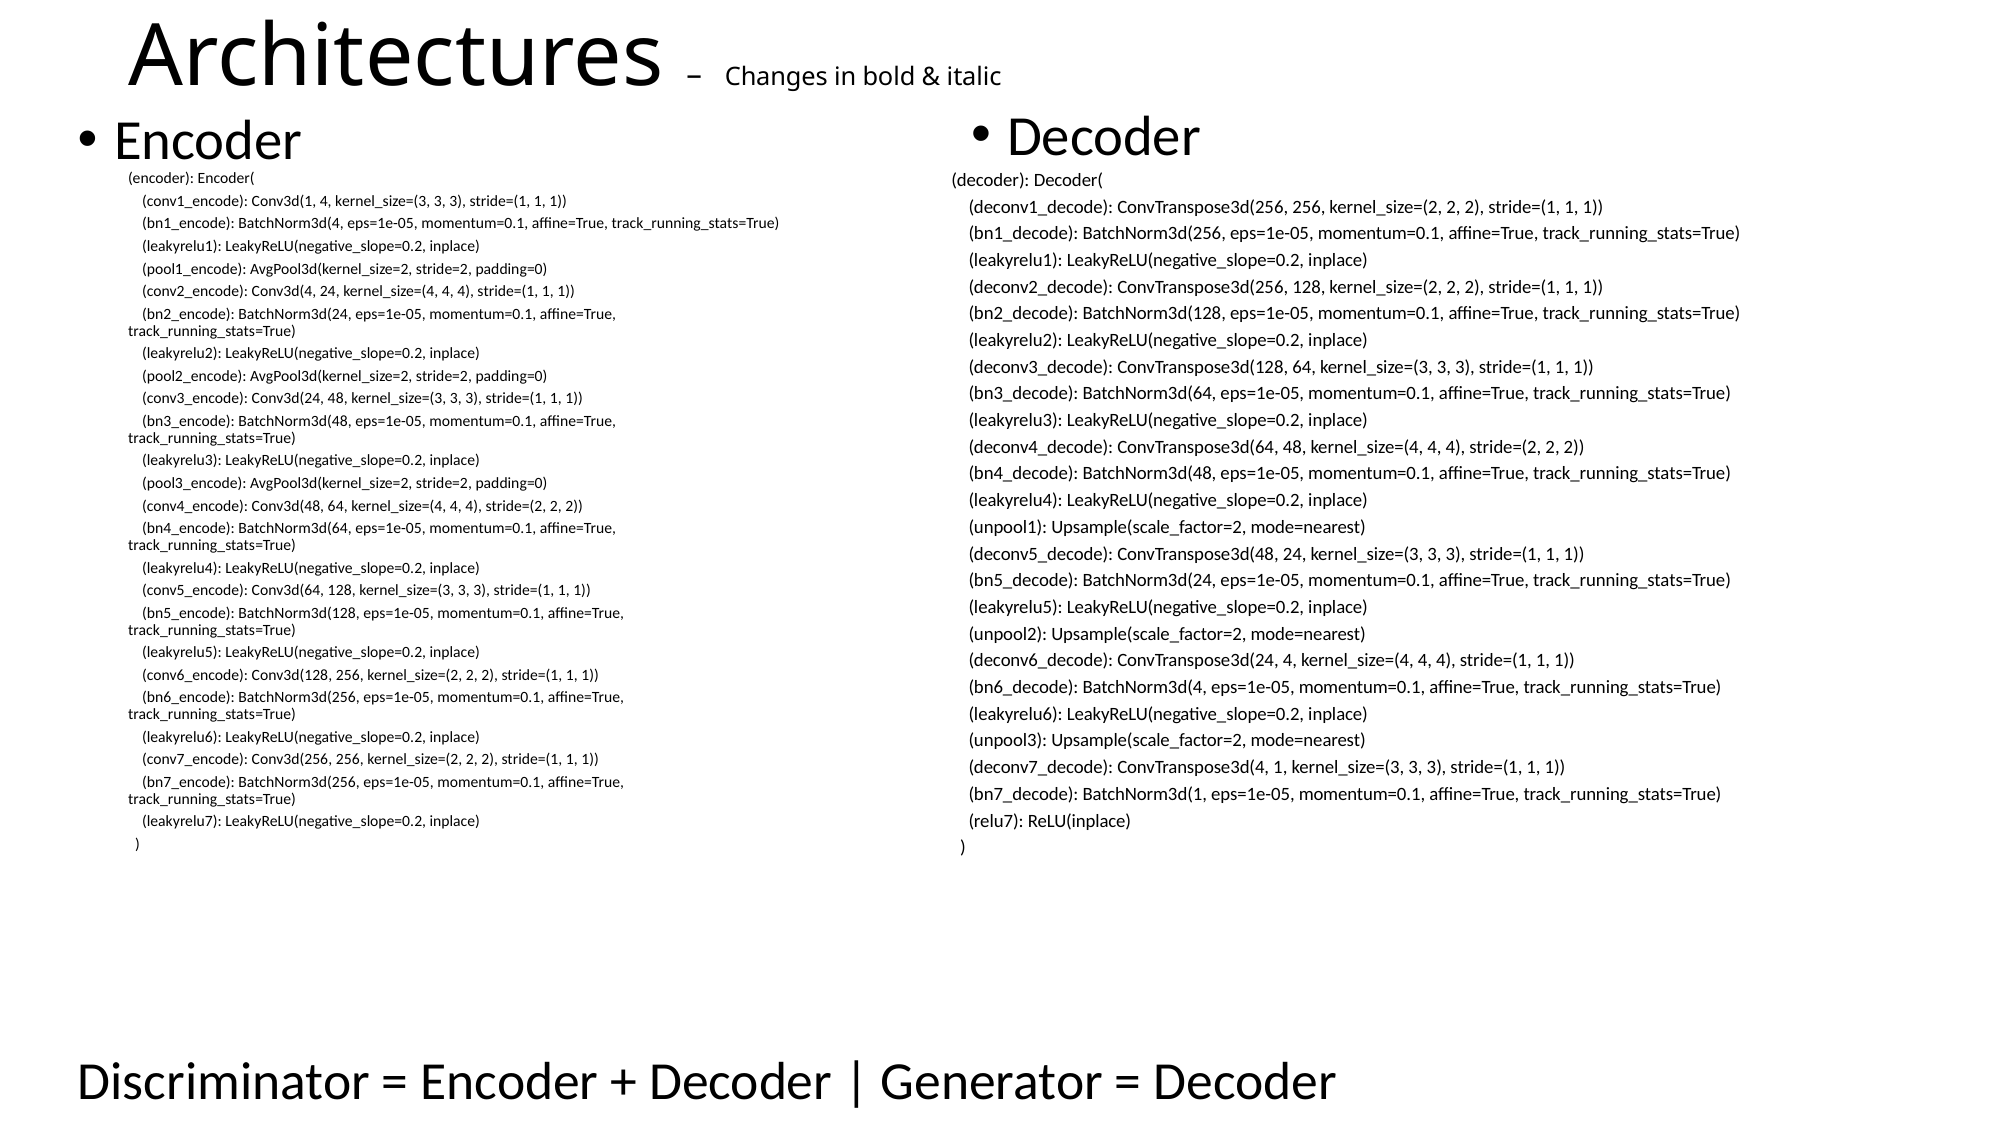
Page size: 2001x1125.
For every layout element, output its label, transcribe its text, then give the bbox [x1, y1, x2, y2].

text_box Encoder [62, 103, 875, 180]
text_box Discriminator = Encoder + Decoder | Generator = Decoder [62, 1045, 1376, 1122]
title Architectures – Changes in bold & italic [113, 3, 1838, 112]
text_box (decoder): Decoder( (deconv1_decode): ConvTranspose3d(256, 256, kernel_size=(2, 2, 2), stride=(1, 1, 1)) (bn1_decode): BatchNorm3d(256, eps=1e-05, momentum=0.1, affine=True, track_running_stats=True) (leakyrelu1): LeakyReLU(negative_slope=0.2, inplace) (deconv2_decode): ConvTranspose3d(256, 128, kernel_size=(2, 2, 2), stride=(1, 1, 1)) (bn2_decode): BatchNorm3d(128, eps=1e-05, momentum=0.1, affine=True, track_running_stats=True) (leakyrelu2): LeakyReLU(negative_slope=0.2, inplace) (deconv3_decode): ConvTranspose3d(128, 64, kernel_size=(3, 3, 3), stride=(1, 1, 1)) (bn3_decode): BatchNorm3d(64, eps=1e-05, momentum=0.1, affine=True, track_running_stats=True) (leakyrelu3): LeakyReLU(negative_slope=0.2, inplace) (deconv4_decode): ConvTranspose3d(64, 48, kernel_size=(4, 4, 4), stride=(2, 2, 2)) (bn4_decode): BatchNorm3d(48, eps=1e-05, momentum=0.1, affine=True, track_running_stats=True) (leakyrelu4): LeakyReLU(negative_slope=0.2, inplace) (unpool1): Upsample(scale_factor=2, mode=nearest) (deconv5_decode): ConvTranspose3d(48, 24, kernel_size=(3, 3, 3), stride=(1, 1, 1)) (bn5_decode): BatchNorm3d(24, eps=1e-05, momentum=0.1, affine=True, track_running_stats=True) (leakyrelu5): LeakyReLU(negative_slope=0.2, inplace) (unpool2): Upsample(scale_factor=2, mode=nearest) (deconv6_decode): ConvTranspose3d(24, 4, kernel_size=(4, 4, 4), stride=(1, 1, 1)) (bn6_decode): BatchNorm3d(4, eps=1e-05, momentum=0.1, affine=True, track_running_stats=True) (leakyrelu6): LeakyReLU(negative_slope=0.2, inplace) (unpool3): Upsample(scale_factor=2, mode=nearest) (deconv7_decode): ConvTranspose3d(4, 1, kernel_size=(3, 3, 3), stride=(1, 1, 1)) (bn7_decode): BatchNorm3d(1, eps=1e-05, momentum=0.1, affine=True, track_running_stats=True) (relu7): ReLU(inplace) ) [936, 162, 1799, 877]
list (encoder): Encoder( (conv1_encode): Conv3d(1, 4, kernel_size=(3, 3, 3), stride=(1, 1, 1)) (bn1_encode): BatchNorm3d(4, eps=1e-05, momentum=0.1, affine=True, track_running_stats=True) (leakyrelu1): LeakyReLU(negative_slope=0.2, inplace) (pool1_encode): AvgPool3d(kernel_size=2, stride=2, padding=0) (conv2_encode): Conv3d(4, 24, kernel_size=(4, 4, 4), stride=(1, 1, 1)) (bn2_encode): BatchNorm3d(24, eps=1e-05, momentum=0.1, affine=True, track_running_stats=True) (leakyrelu2): LeakyReLU(negative_slope=0.2, inplace) (pool2_encode): AvgPool3d(kernel_size=2, stride=2, padding=0) (conv3_encode): Conv3d(24, 48, kernel_size=(3, 3, 3), stride=(1, 1, 1)) (bn3_encode): BatchNorm3d(48, eps=1e-05, momentum=0.1, affine=True, track_running_stats=True) (leakyrelu3): LeakyReLU(negative_slope=0.2, inplace) (pool3_encode): AvgPool3d(kernel_size=2, stride=2, padding=0) (conv4_encode): Conv3d(48, 64, kernel_size=(4, 4, 4), stride=(2, 2, 2)) (bn4_encode): BatchNorm3d(64, eps=1e-05, momentum=0.1, affine=True, track_running_stats=True) (leakyrelu4): LeakyReLU(negative_slope=0.2, inplace) (conv5_encode): Conv3d(64, 128, kernel_size=(3, 3, 3), stride=(1, 1, 1)) (bn5_encode): BatchNorm3d(128, eps=1e-05, momentum=0.1, affine=True, track_running_stats=True) (leakyrelu5): LeakyReLU(negative_slope=0.2, inplace) (conv6_encode): Conv3d(128, 256, kernel_size=(2, 2, 2), stride=(1, 1, 1)) (bn6_encode): BatchNorm3d(256, eps=1e-05, momentum=0.1, affine=True, track_running_stats=True) (leakyrelu6): LeakyReLU(negative_slope=0.2, inplace) (conv7_encode): Conv3d(256, 256, kernel_size=(2, 2, 2), stride=(1, 1, 1)) (bn7_encode): BatchNorm3d(256, eps=1e-05, momentum=0.1, affine=True, track_running_stats=True) (leakyrelu7): LeakyReLU(negative_slope=0.2, inplace) ) [113, 180, 796, 877]
text_box Decoder [955, 98, 1819, 175]
